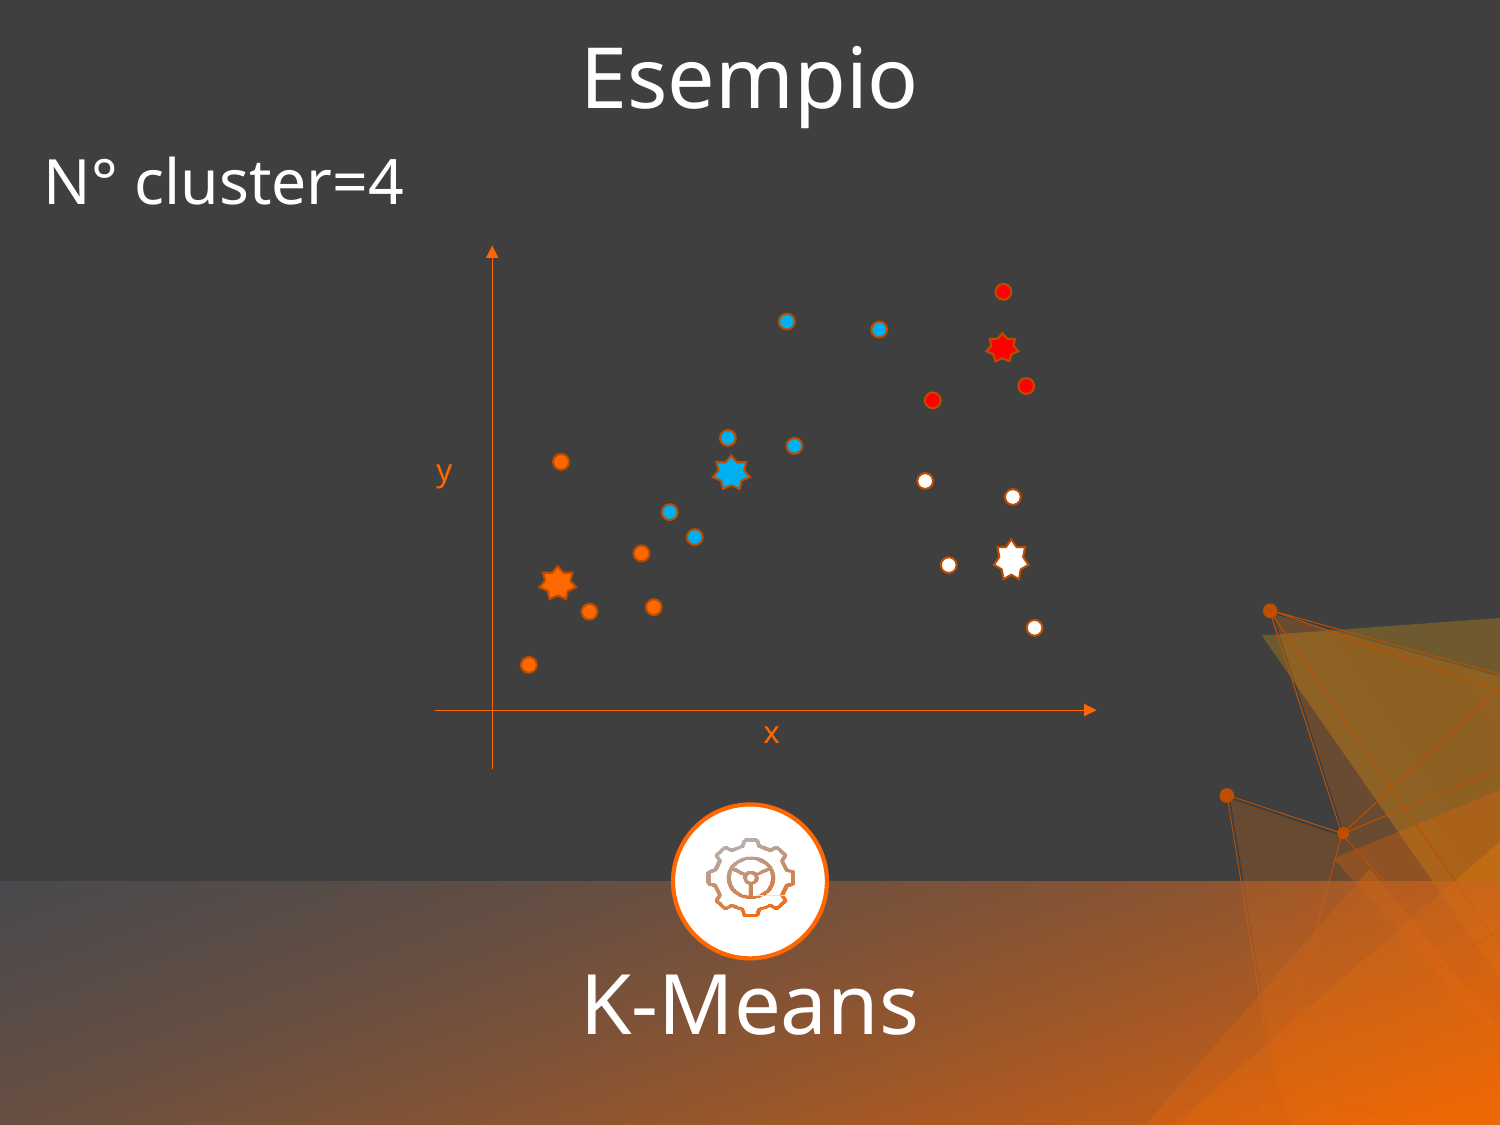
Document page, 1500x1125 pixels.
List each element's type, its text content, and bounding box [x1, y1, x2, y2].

text_box K-Means [103, 955, 1072, 1119]
text_box [870, 320, 889, 339]
text_box [923, 391, 942, 410]
text_box [671, 803, 828, 955]
text_box [551, 452, 571, 471]
text_box y [421, 443, 468, 496]
text_box [519, 655, 538, 674]
text_box [1003, 487, 1022, 507]
text_box [994, 282, 1013, 301]
text_box [939, 556, 958, 575]
text_box N° cluster=4 [29, 134, 420, 225]
text_box [1025, 618, 1044, 637]
text_box [992, 537, 1030, 581]
text_box [984, 331, 1021, 363]
text_box [685, 528, 704, 547]
text_box [718, 428, 737, 447]
text_box [580, 602, 599, 621]
text_box [0, 880, 1072, 1125]
text_box [706, 838, 794, 917]
text_box [1017, 377, 1036, 396]
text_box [1072, 371, 1500, 1125]
text_box [537, 564, 578, 601]
text_box [777, 312, 796, 331]
text_box [632, 544, 651, 563]
text_box [711, 454, 752, 491]
text_box [644, 598, 663, 617]
text_box [785, 436, 804, 455]
text_box Esempio [565, 17, 935, 133]
text_box x [748, 705, 795, 710]
text_box [660, 503, 679, 522]
text_box x [748, 711, 795, 758]
text_box [916, 472, 935, 491]
